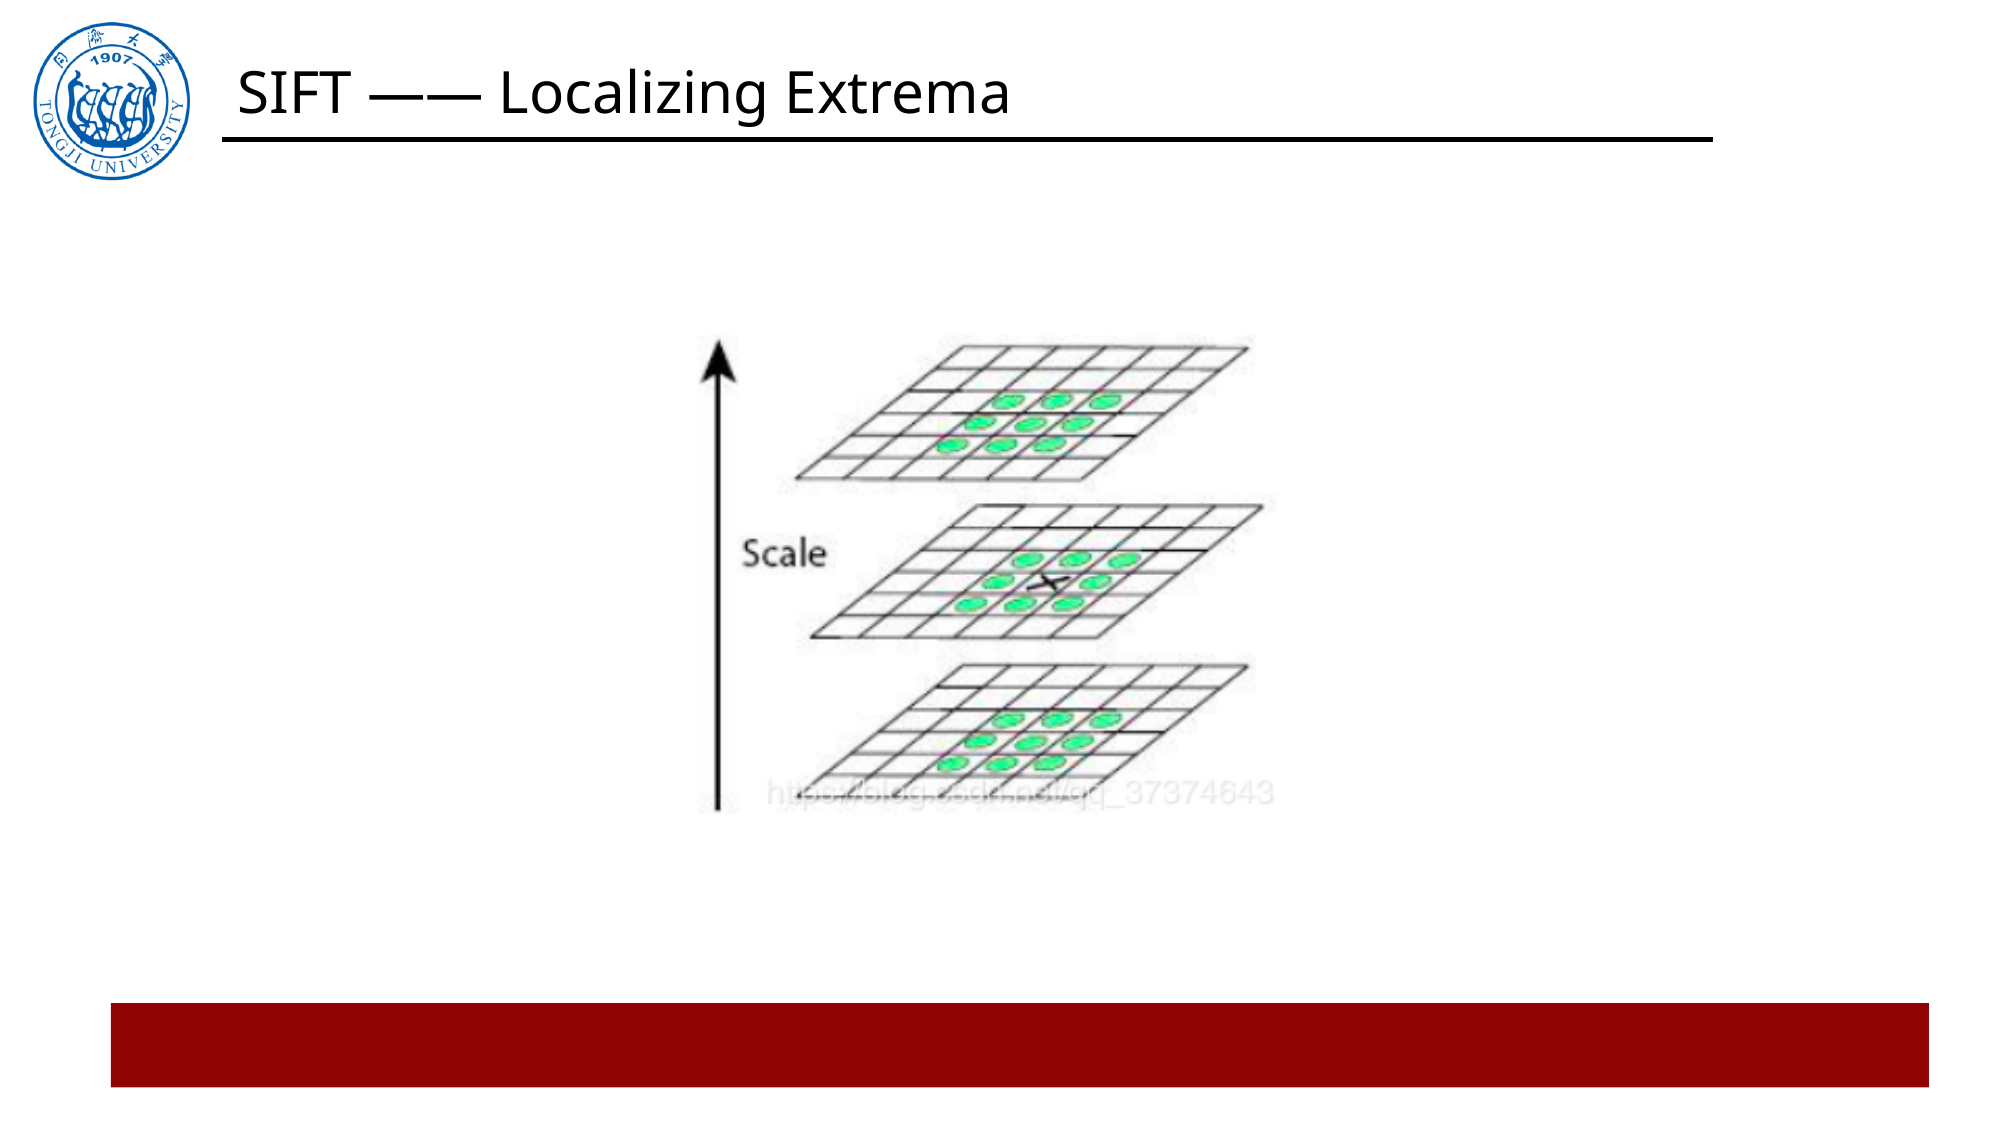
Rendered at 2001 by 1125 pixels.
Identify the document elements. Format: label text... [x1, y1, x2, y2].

picture [669, 304, 1288, 821]
title SIFT —— Localizing Extrema [222, 22, 1124, 167]
picture [32, 22, 190, 181]
